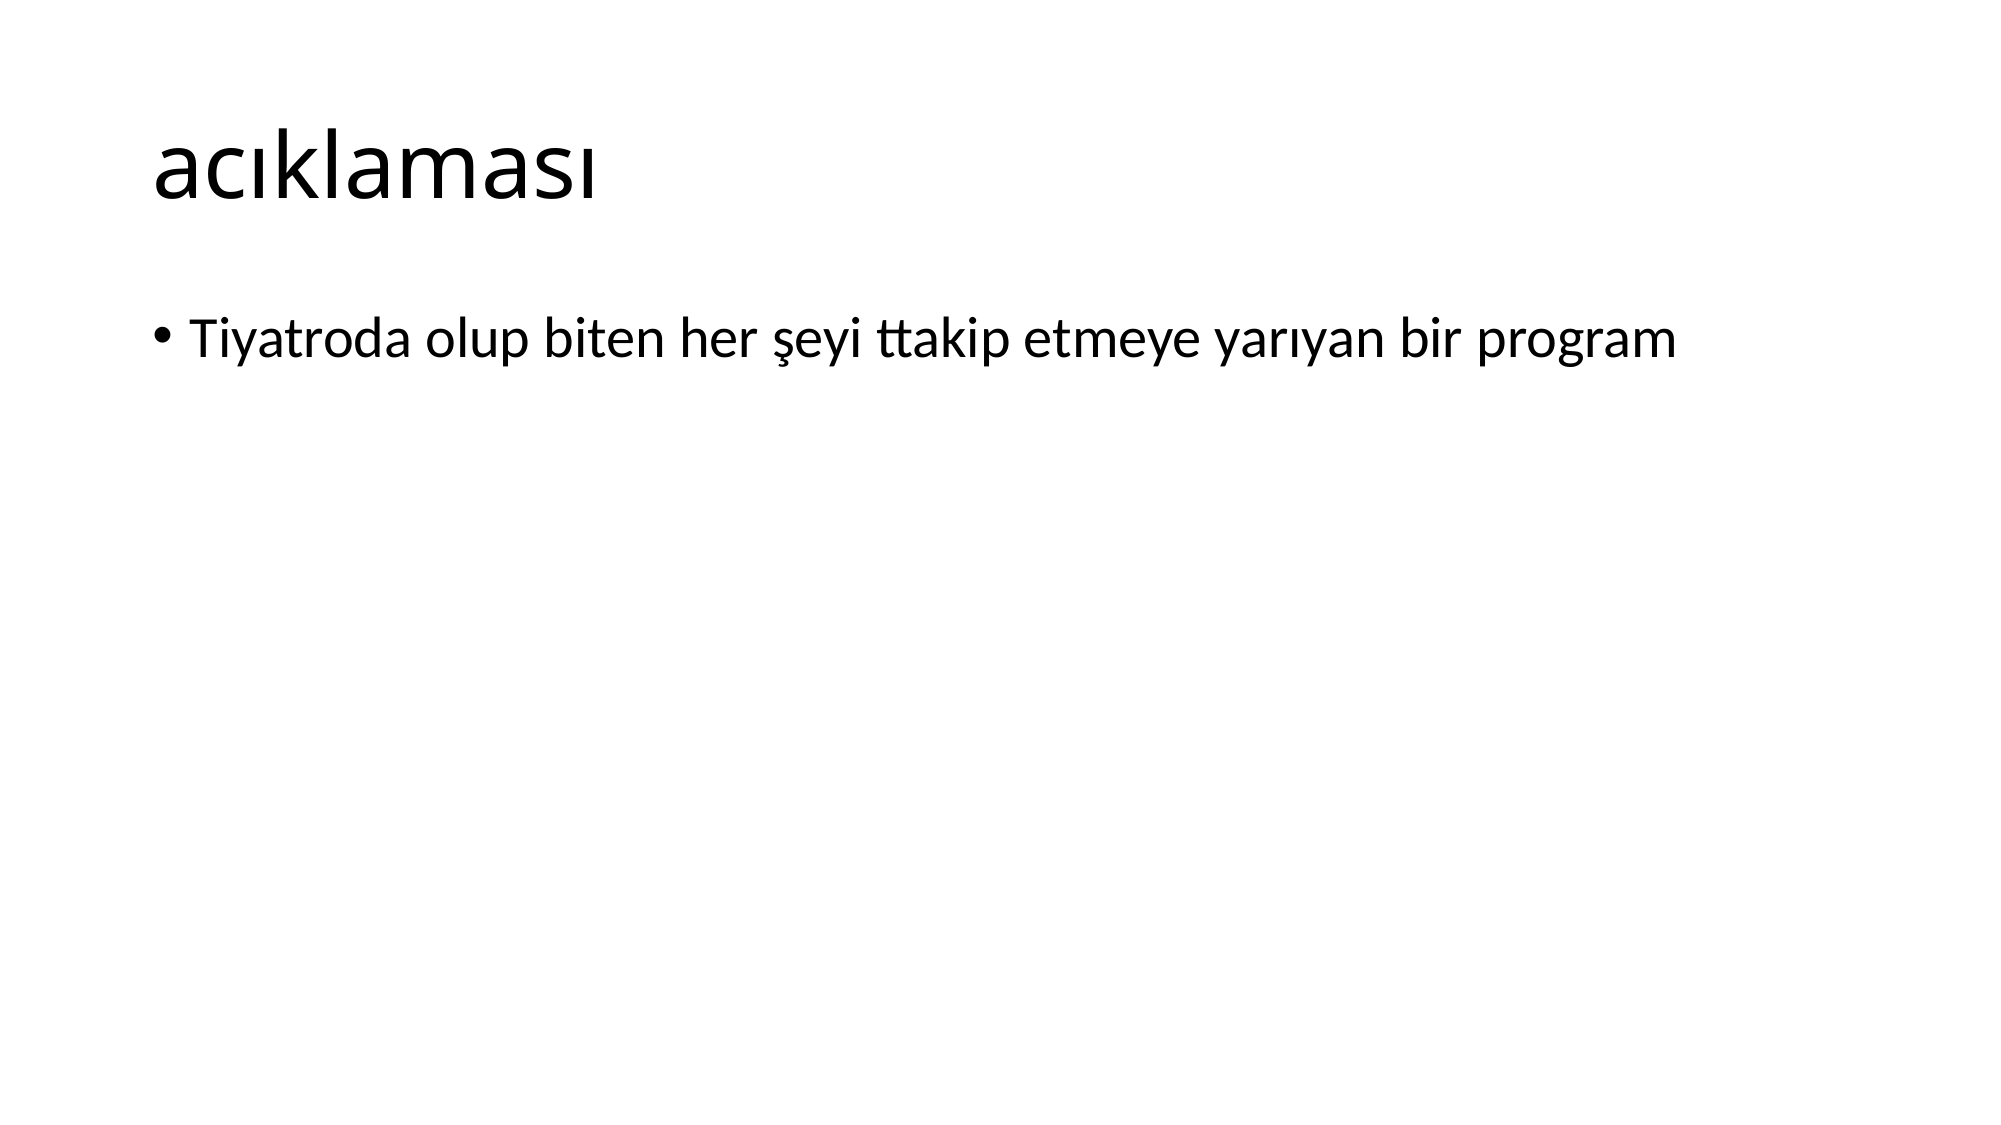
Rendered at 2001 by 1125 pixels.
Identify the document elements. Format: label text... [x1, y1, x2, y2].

title acıklaması [137, 59, 1863, 278]
list Tiyatroda olup biten her şeyi ttakip etmeye yarıyan bir program [137, 299, 1863, 1014]
